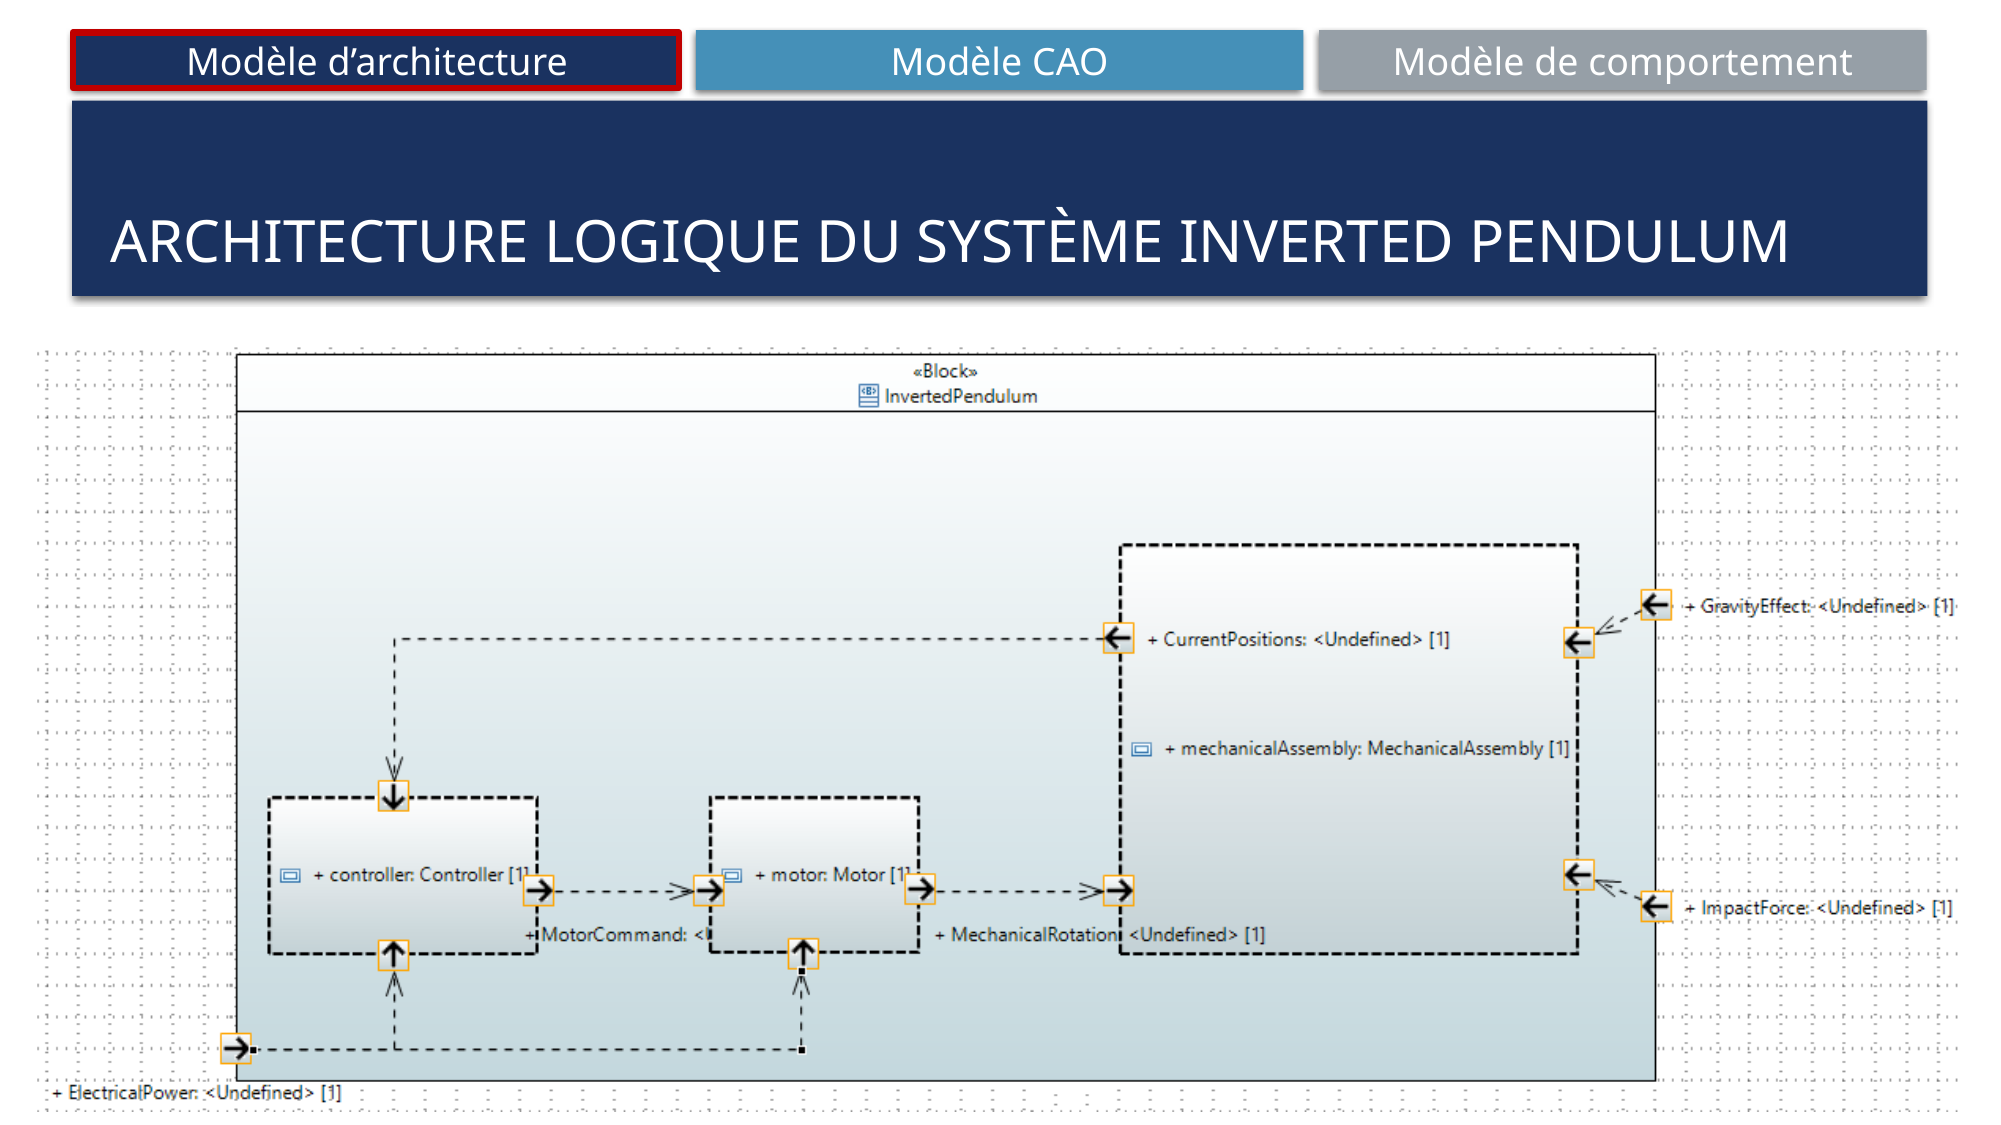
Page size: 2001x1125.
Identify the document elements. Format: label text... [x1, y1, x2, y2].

text_box [71, 31, 681, 90]
title Architecture Logique du système Inverted Pendulum [95, 115, 1905, 282]
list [35, 343, 1965, 1112]
